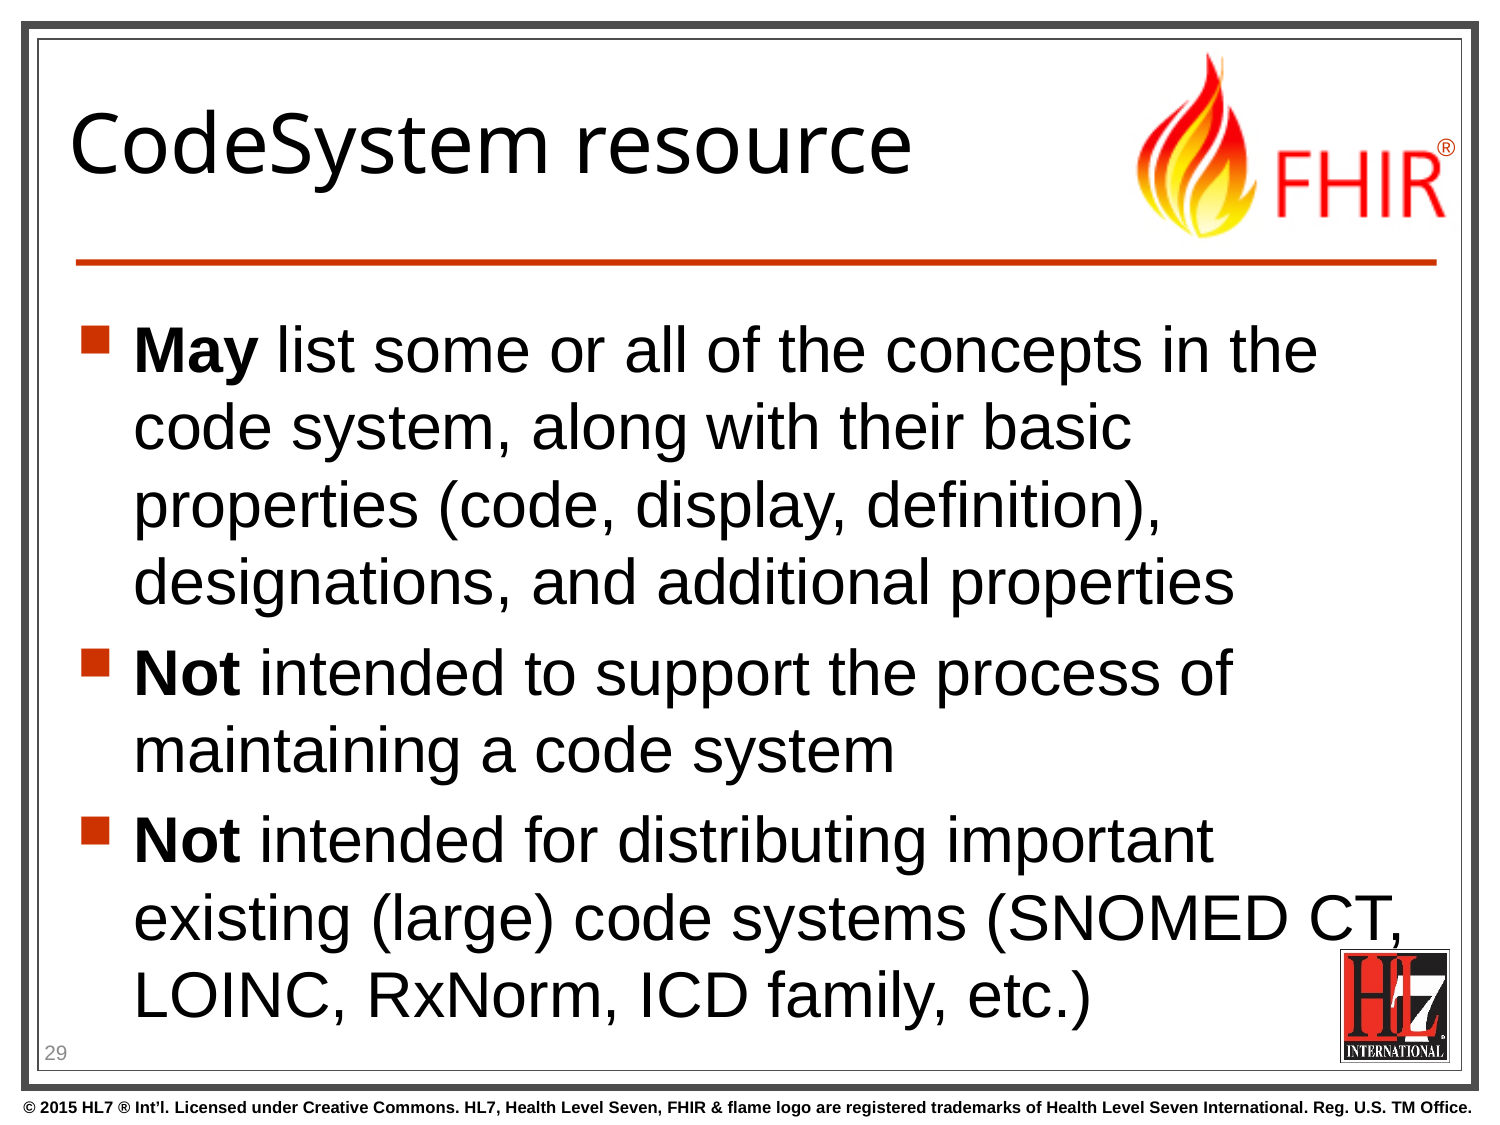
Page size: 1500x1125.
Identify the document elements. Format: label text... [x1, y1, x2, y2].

picture [1340, 949, 1450, 1063]
title CodeSystem resource [53, 54, 1128, 244]
picture [1124, 42, 1458, 249]
slide_number 29 [29, 1034, 148, 1071]
list May list some or all of the concepts in the code system, along with their basic properties (code, display, definition), designations, and additional properties Not intended to support the process of maintaining a code system Not intended for distributing important existing (large) code systems (SNOMED CT, LOINC, RxNorm, ICD family, etc.) [62, 299, 1438, 1059]
